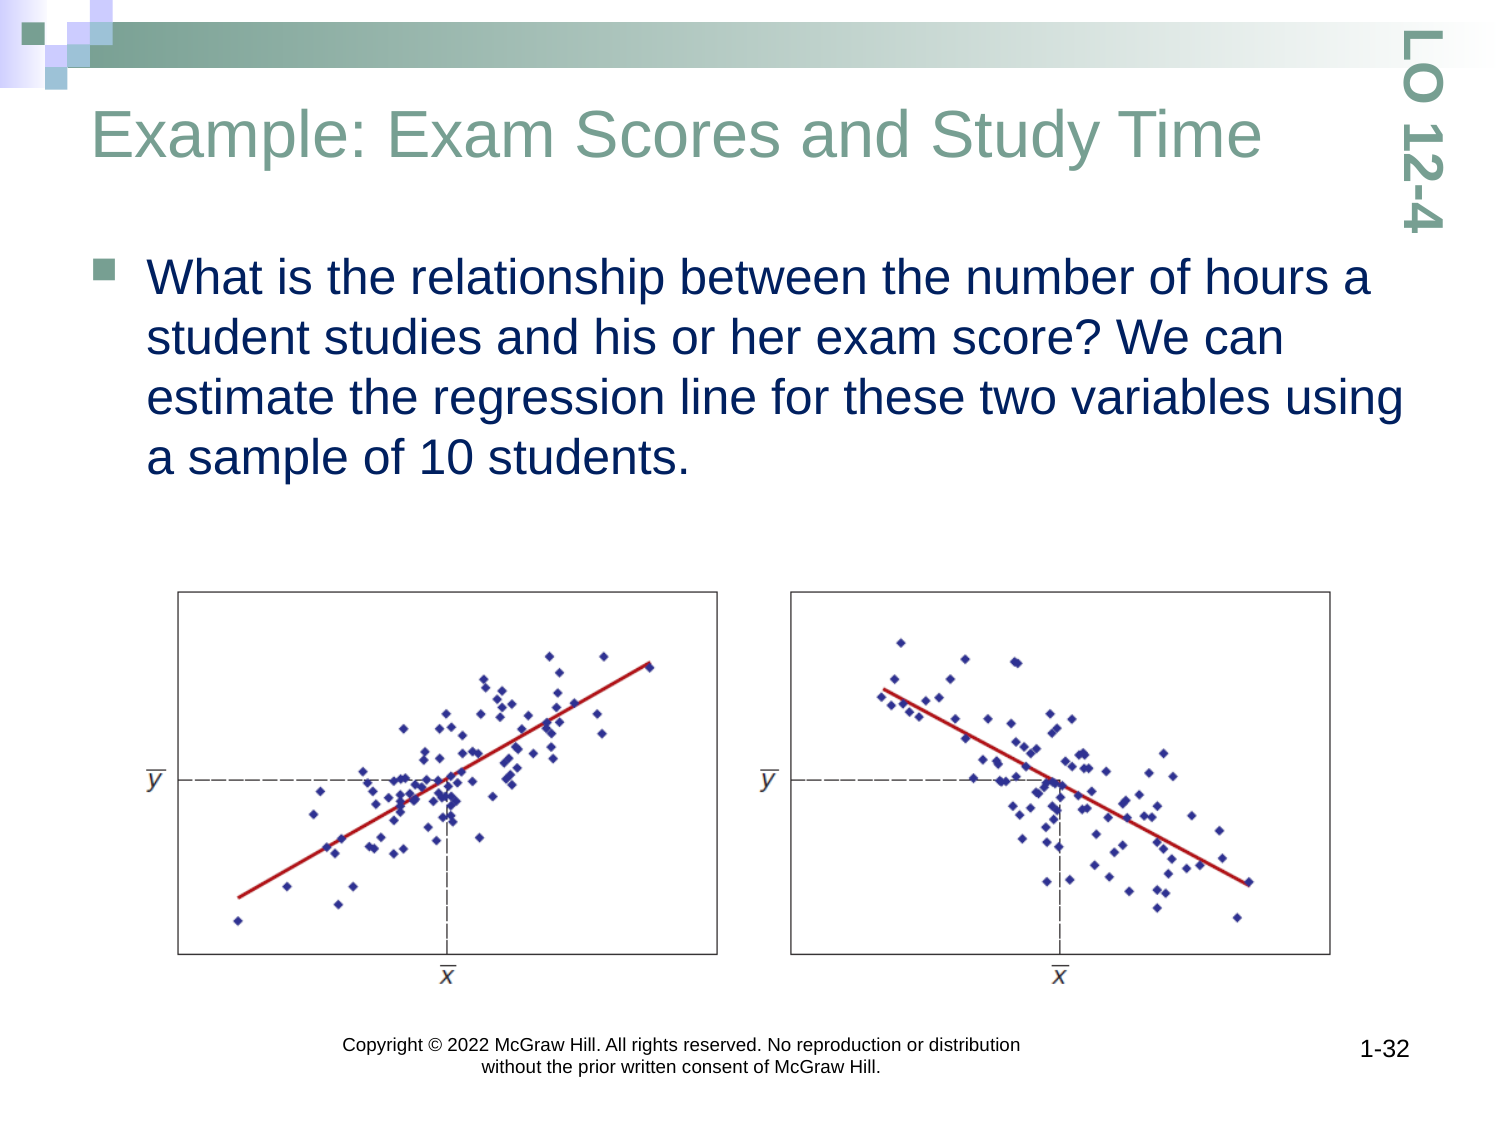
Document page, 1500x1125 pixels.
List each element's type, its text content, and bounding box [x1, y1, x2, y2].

slide_number 1-32 [1074, 1025, 1425, 1100]
list What is the relationship between the number of hours a student studies and his or her exam score? We can estimate the regression line for these two variables using a sample of 10 students. [74, 237, 1426, 963]
picture [124, 574, 1367, 994]
list LO 12-4 [1381, 12, 1470, 288]
title Example: Exam Scores and Study Time [74, 74, 1381, 188]
footer Copyright © 2022 McGraw Hill. All rights reserved. No reproduction or distribution without the prior written consent of McGraw Hill. [312, 1025, 1050, 1100]
